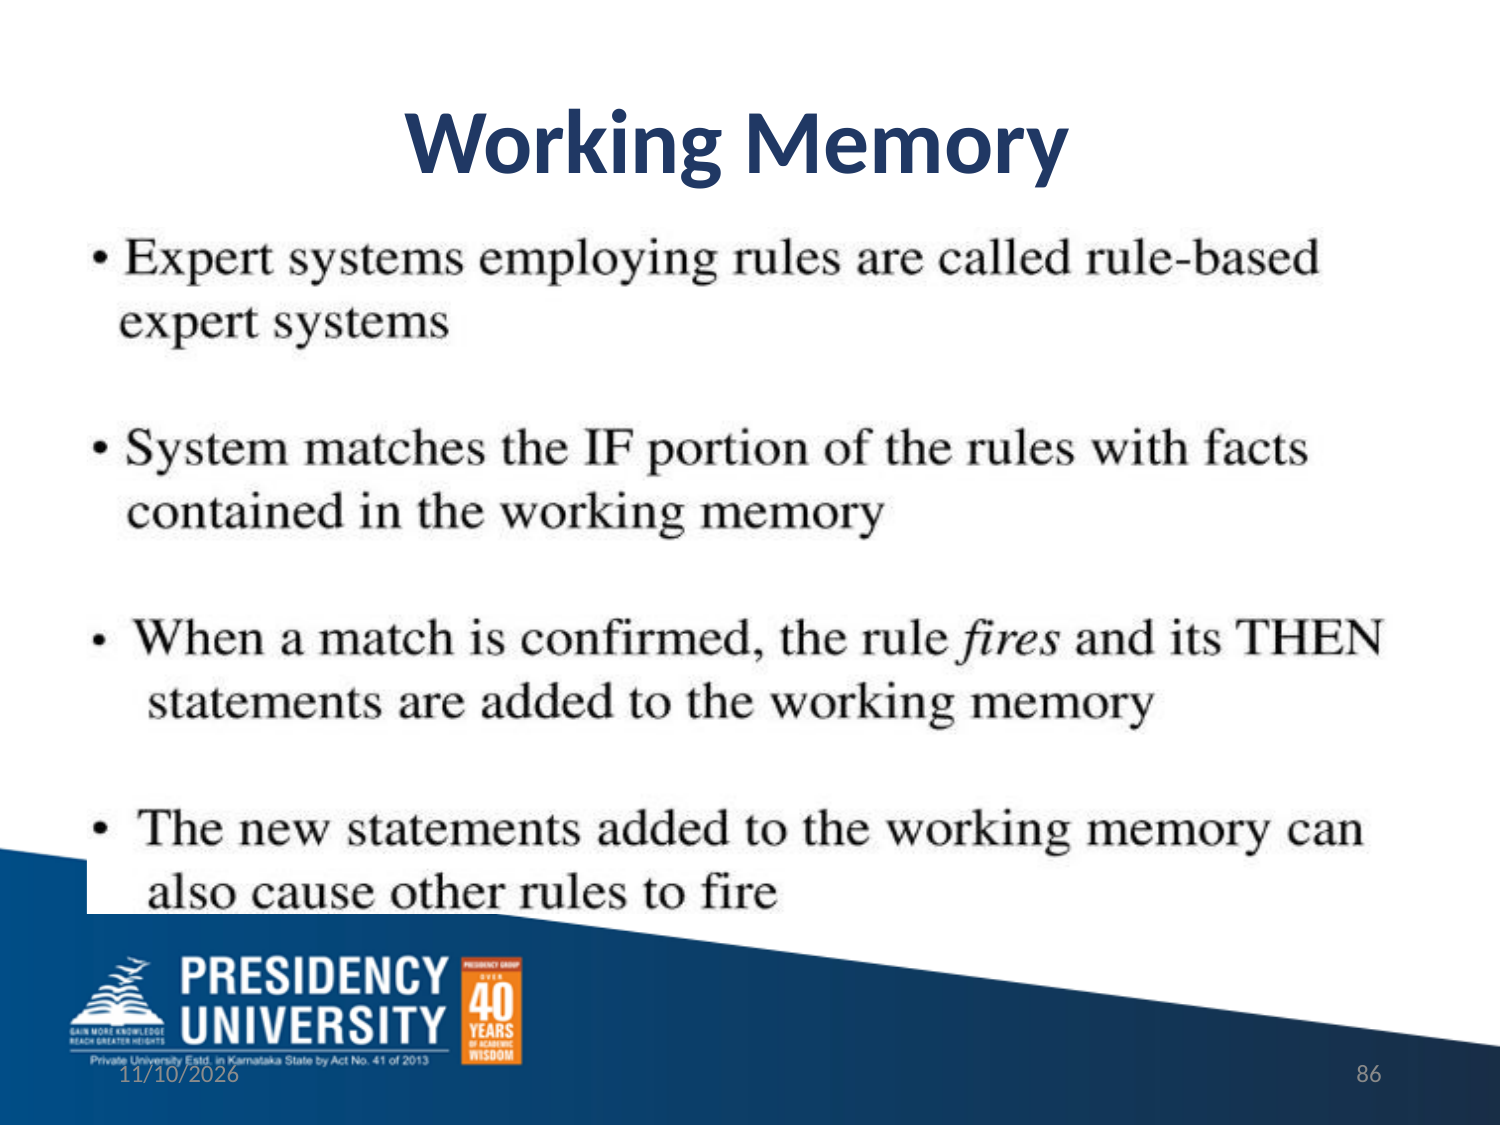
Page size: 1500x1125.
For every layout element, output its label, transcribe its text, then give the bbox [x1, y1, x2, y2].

title Working Memory [402, 40, 1098, 227]
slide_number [103, 1042, 441, 1103]
slide_number 86 [1059, 1042, 1397, 1103]
picture [0, 845, 1500, 1125]
text_box [86, 227, 1393, 914]
